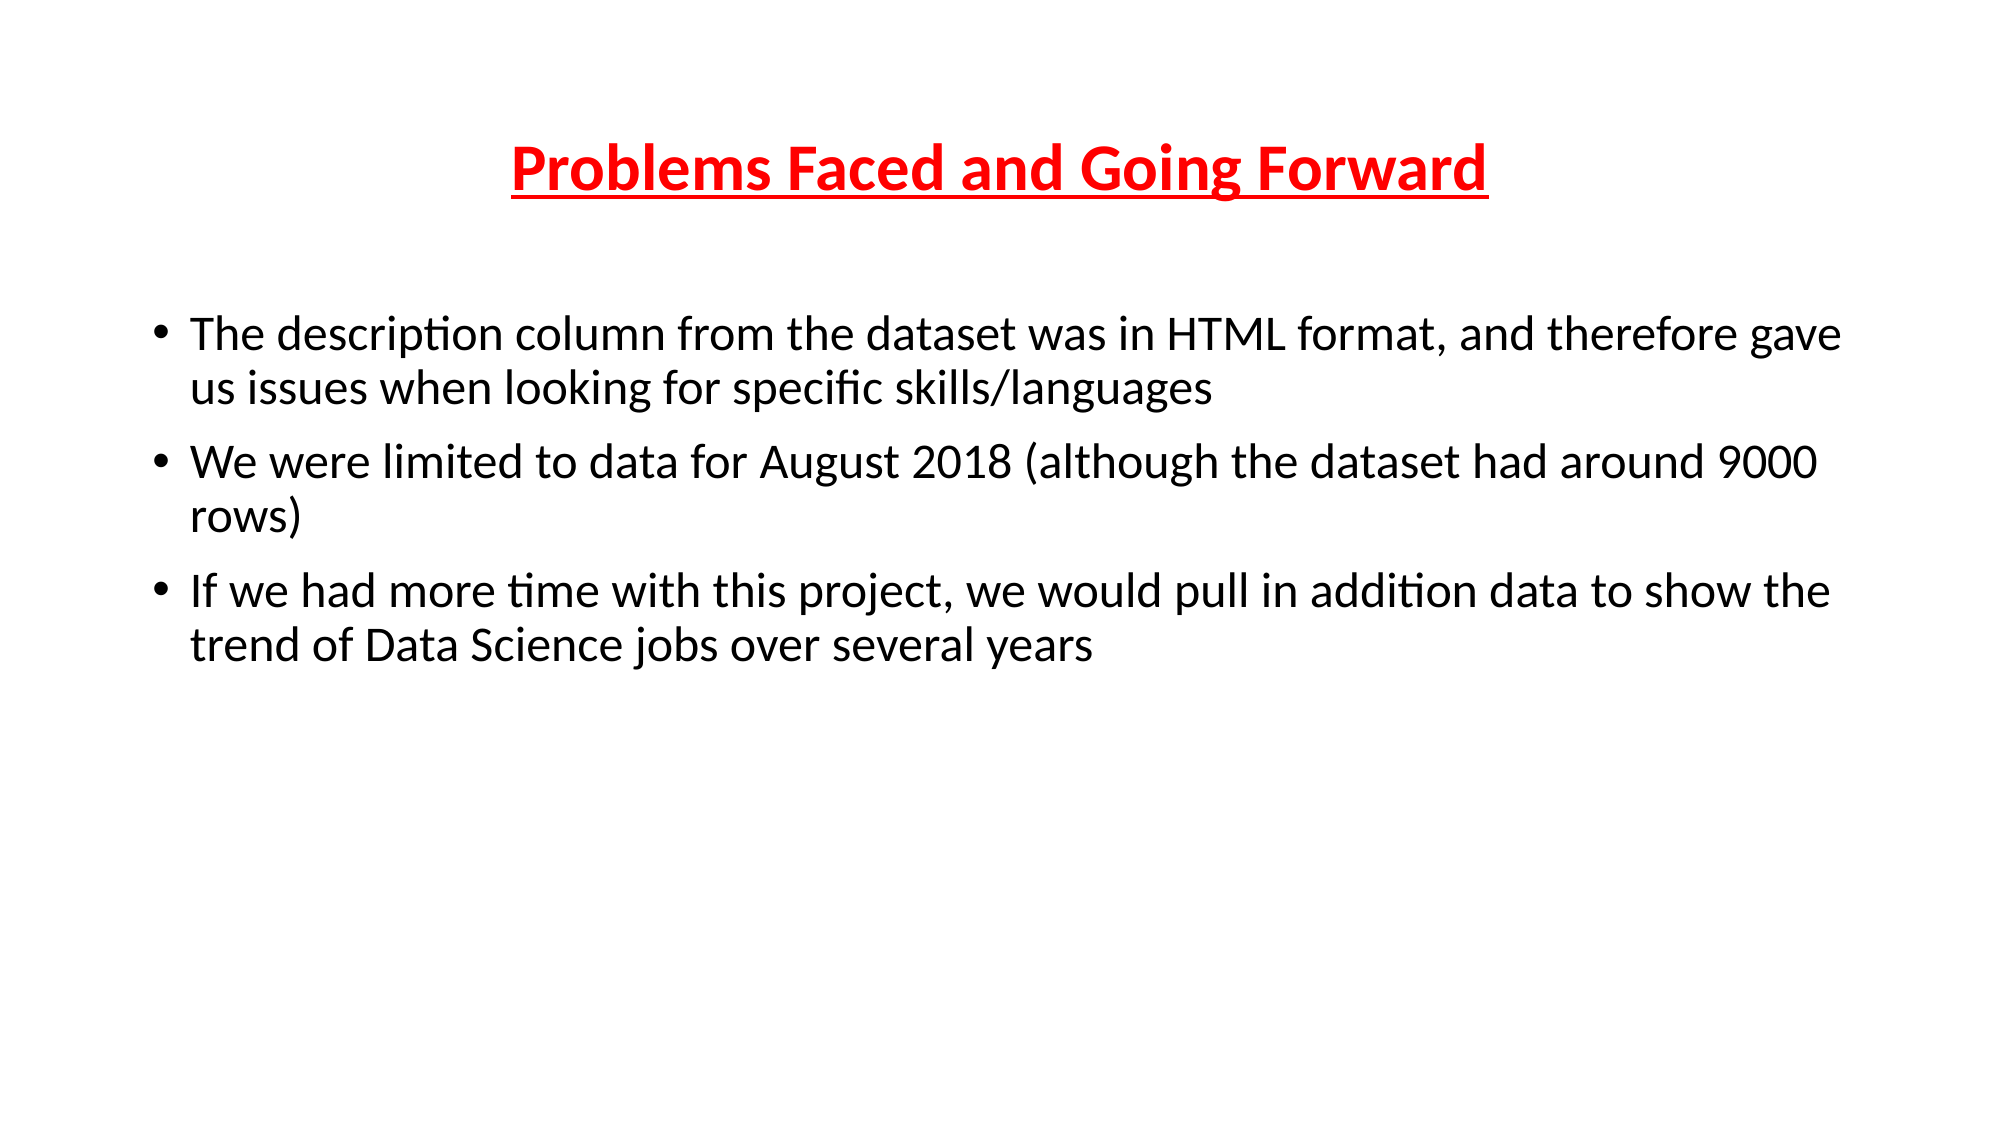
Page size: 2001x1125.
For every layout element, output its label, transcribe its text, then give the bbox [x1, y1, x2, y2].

title Problems Faced and Going Forward [137, 59, 1863, 278]
list The description column from the dataset was in HTML format, and therefore gave us issues when looking for specific skills/languages We were limited to data for August 2018 (although the dataset had around 9000 rows) If we had more time with this project, we would pull in addition data to show the trend of Data Science jobs over several years [137, 299, 1863, 1014]
